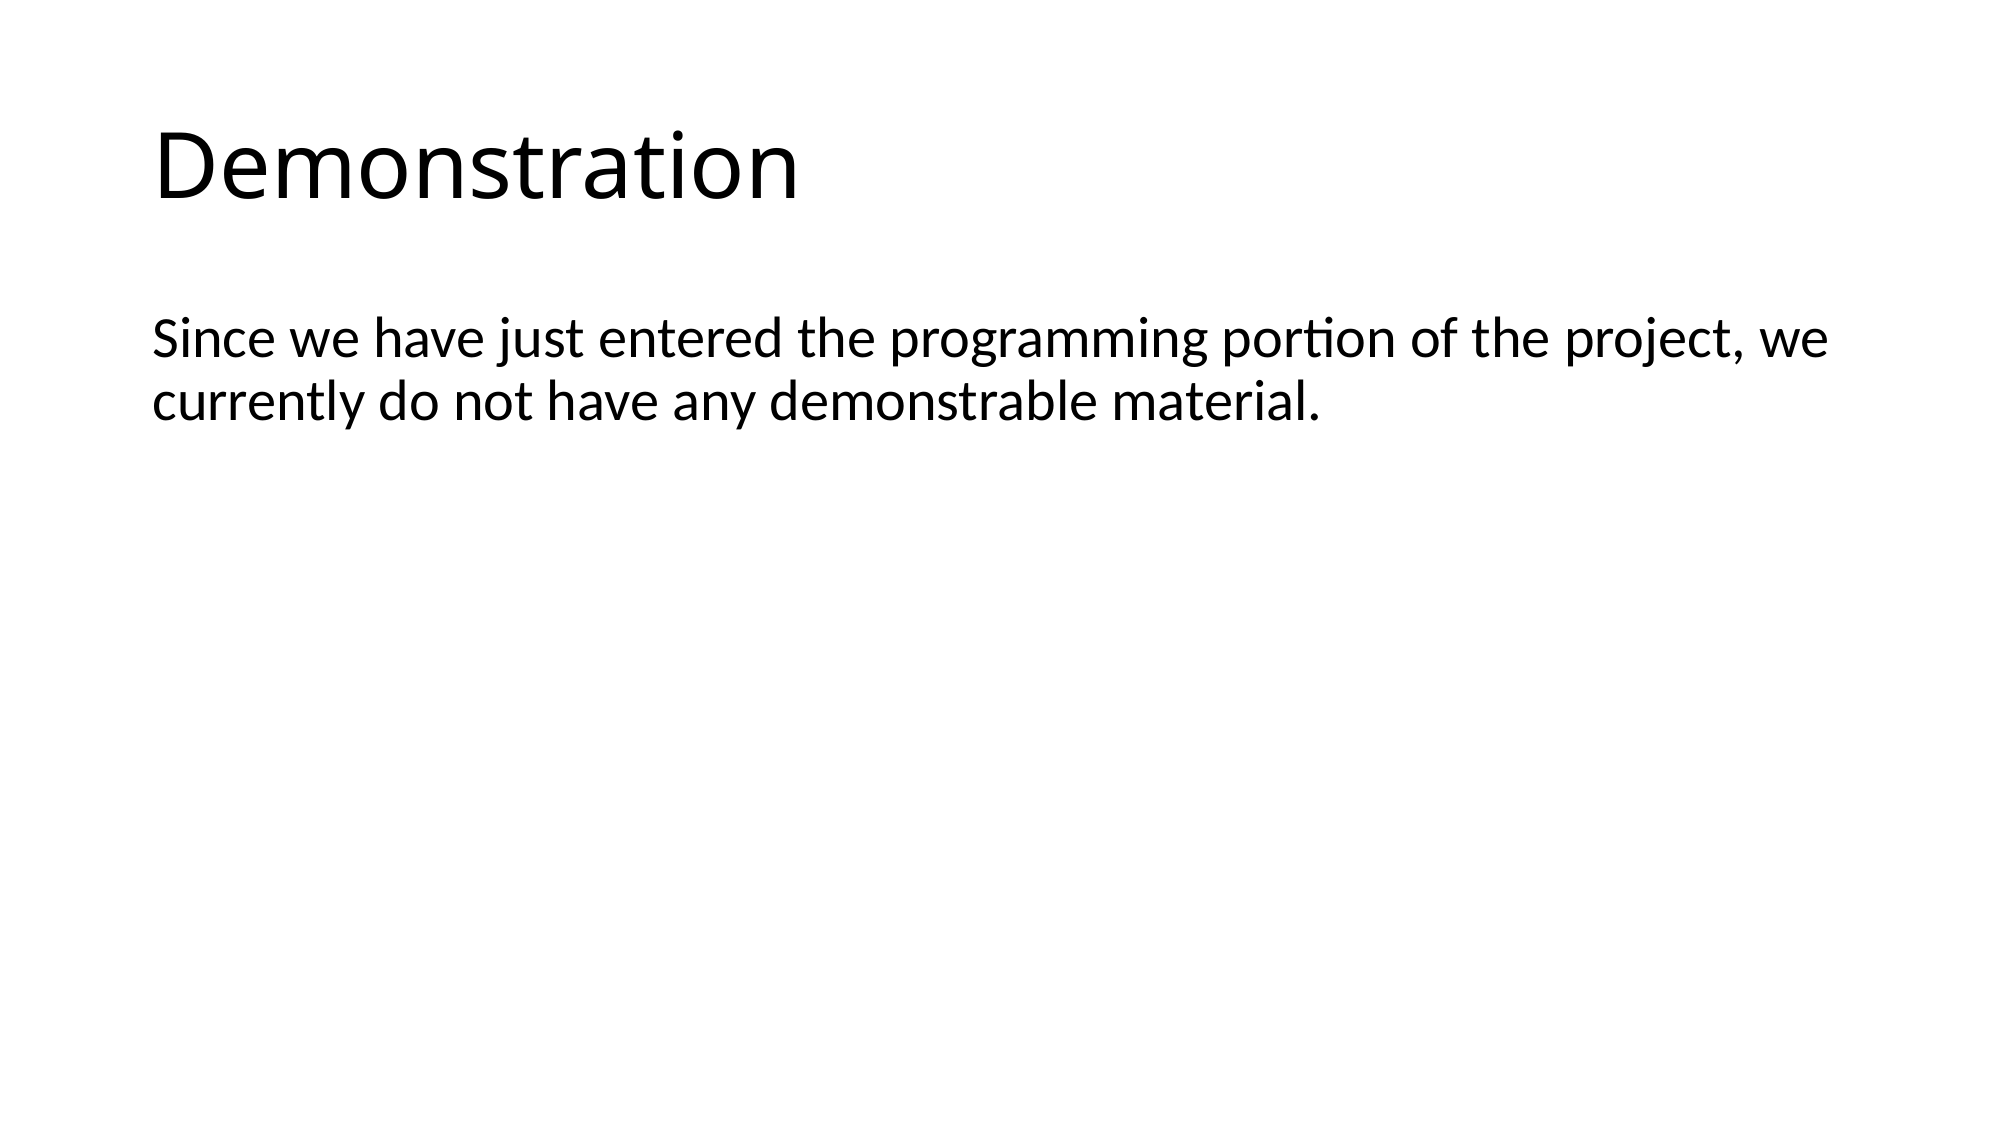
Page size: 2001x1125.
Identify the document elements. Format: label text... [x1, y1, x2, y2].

list Since we have just entered the programming portion of the project, we currently do not have any demonstrable material. [137, 299, 1863, 1014]
title Demonstration [137, 59, 1863, 278]
